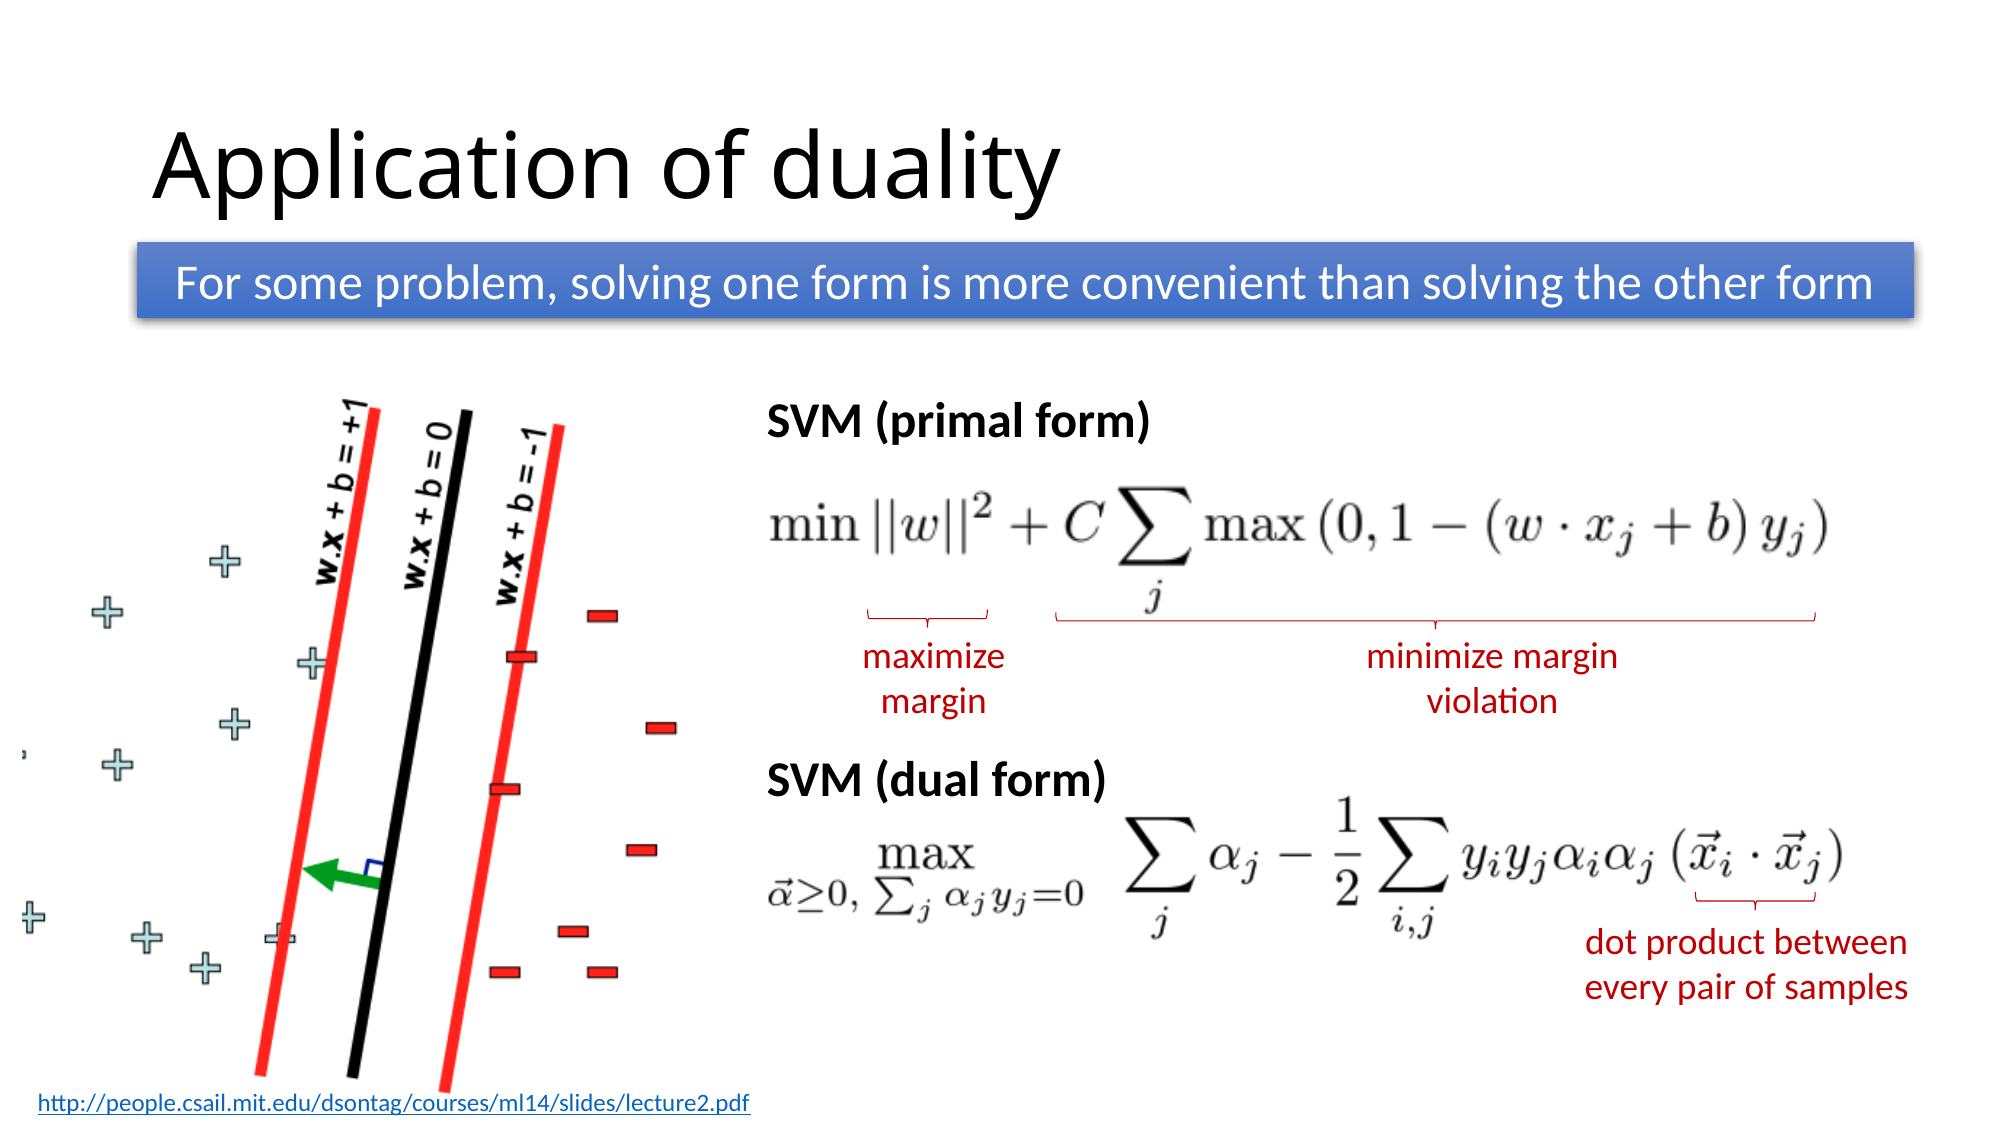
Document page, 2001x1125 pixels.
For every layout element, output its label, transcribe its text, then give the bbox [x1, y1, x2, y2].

picture [22, 379, 704, 1125]
text_box SVM (primal form) [752, 379, 1216, 455]
text_box maximize margin [820, 625, 1048, 729]
text_box SVM (dual form) [752, 738, 1216, 788]
text_box minimize margin violation [1333, 625, 1652, 729]
text_box For some problem, solving one form is more convenient than solving the other form [137, 242, 1914, 318]
picture [737, 788, 1860, 963]
title Application of duality [137, 59, 1863, 239]
text_box dot product between every pair of samples [1568, 910, 1926, 1015]
picture [752, 472, 1846, 625]
text_box http://people.csail.mit.edu/dsontag/courses/ml14/slides/lecture2.pdf [704, 1079, 768, 1125]
